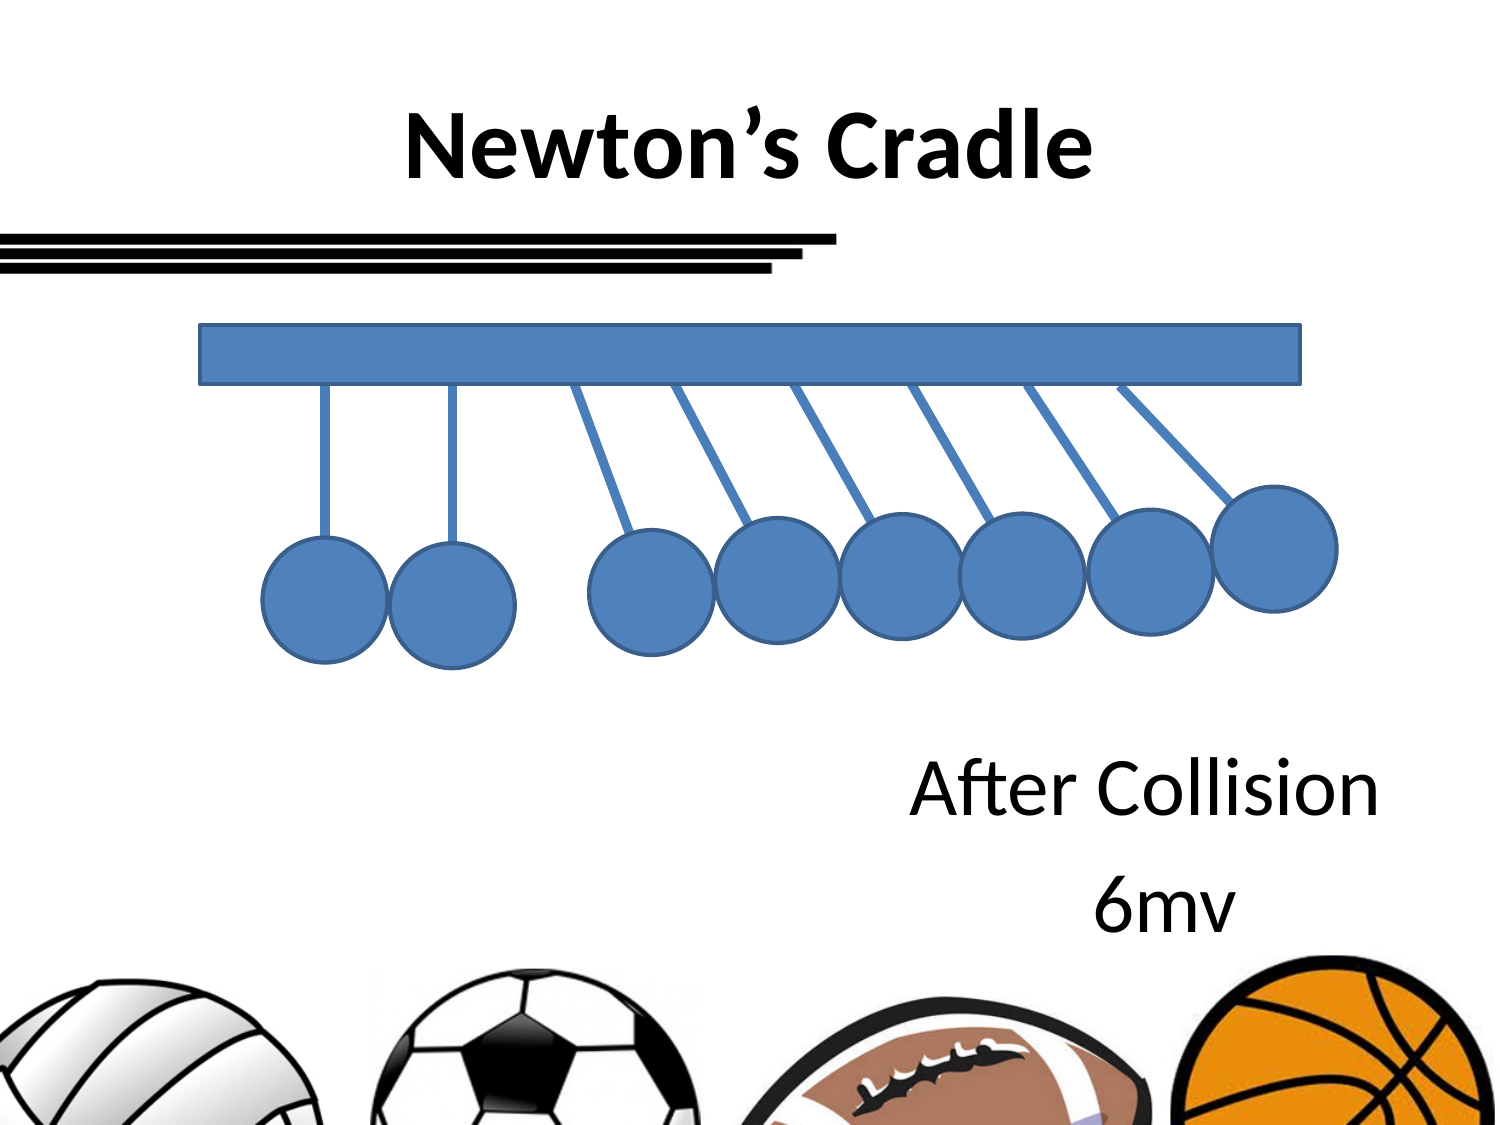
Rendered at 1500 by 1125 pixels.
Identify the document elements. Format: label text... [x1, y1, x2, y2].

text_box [1043, 360, 1169, 649]
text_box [262, 374, 388, 663]
picture [0, 0, 1500, 1125]
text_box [389, 380, 515, 669]
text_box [677, 364, 795, 653]
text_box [918, 361, 1040, 650]
list After Collision 6mv [886, 725, 1443, 950]
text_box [560, 372, 687, 661]
title Newton’s Cradle [75, 45, 1425, 233]
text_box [799, 361, 917, 650]
text_box [198, 323, 1302, 386]
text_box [1155, 346, 1281, 635]
